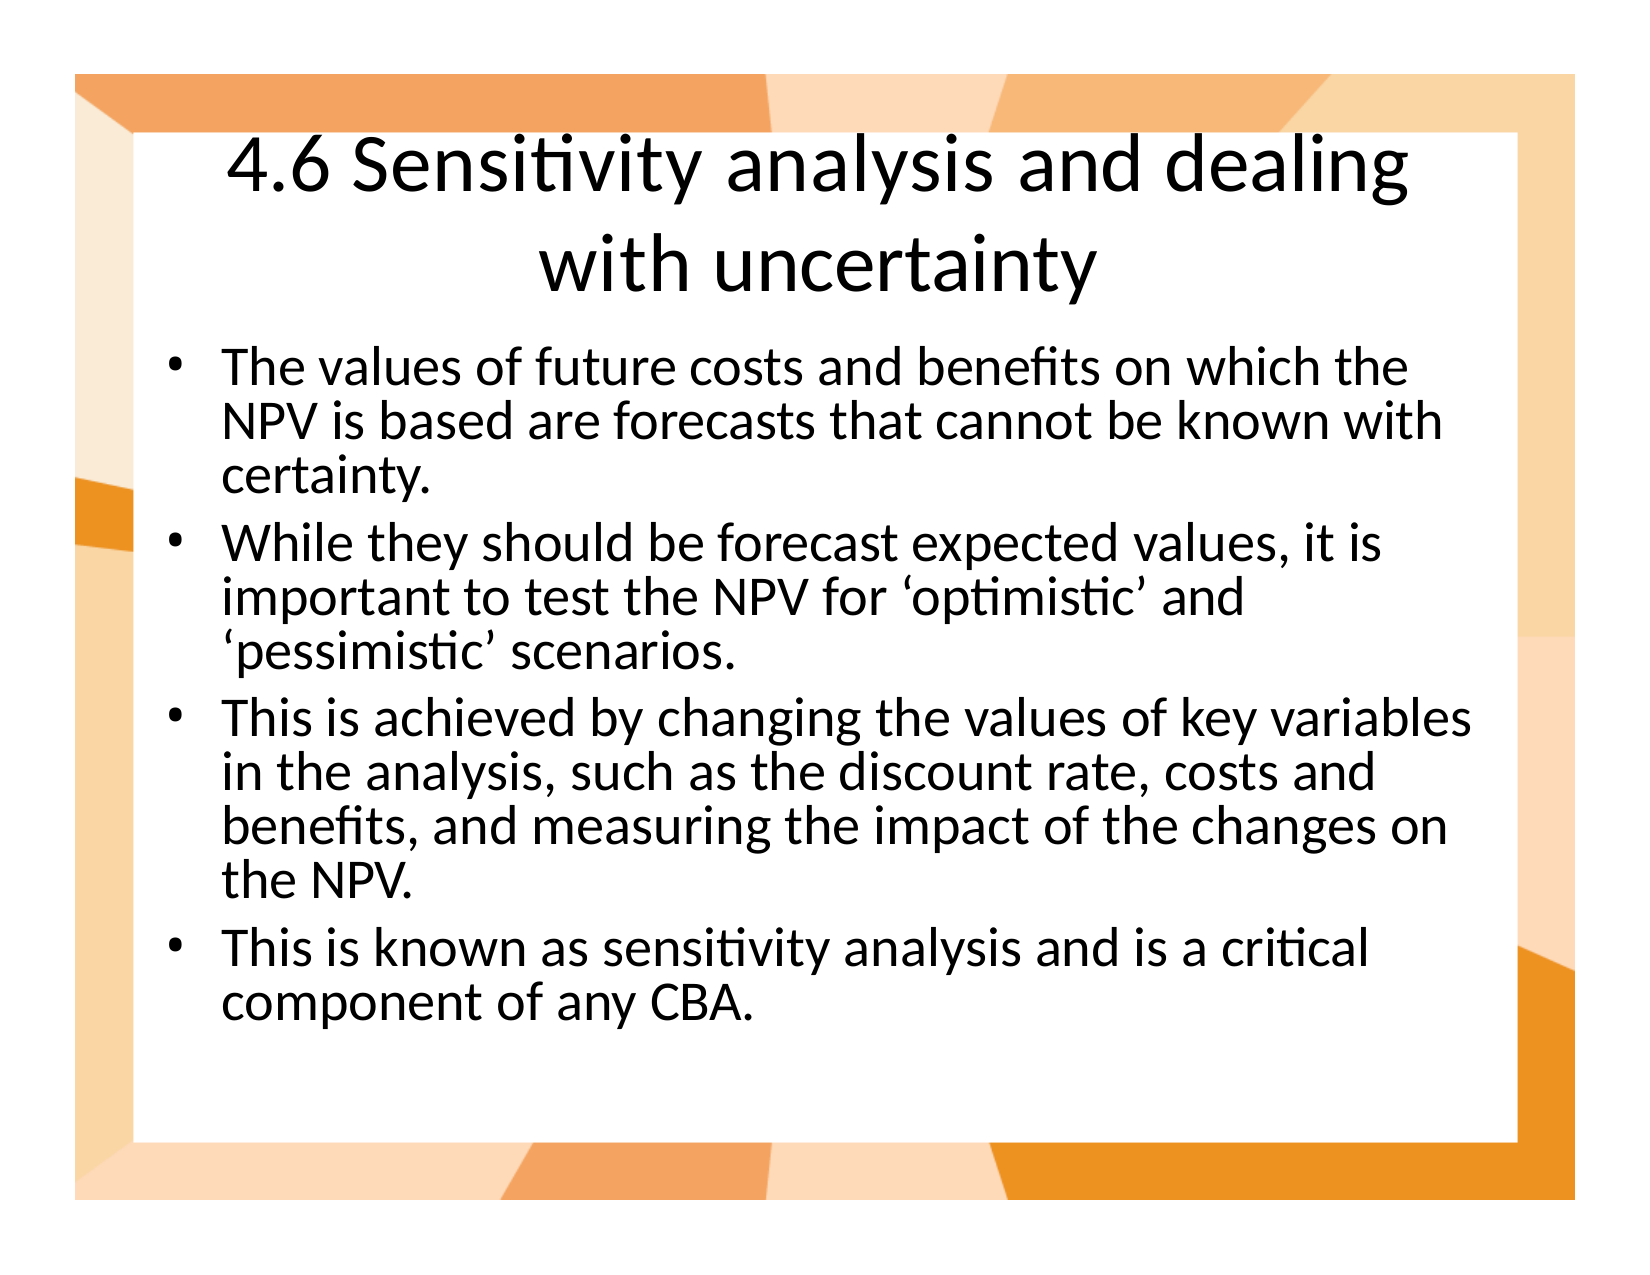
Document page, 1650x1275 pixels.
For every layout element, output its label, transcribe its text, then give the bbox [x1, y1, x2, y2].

picture [75, 74, 1575, 1200]
text_box The values of future costs and benefits on which the NPV is based are forecasts that cannot be known with certainty. While they should be forecast expected values, it is important to test the NPV for ‘optimistic’ and ‘pessimistic’ scenarios. This is achieved by changing the values of key variables in the analysis, such as the discount rate, costs and benefits, and measuring the impact of the changes on the NPV. This is known as sensitivity analysis and is a critical component of any CBA. [162, 327, 1475, 1031]
title 4.6 Sensitivity analysis and dealing with uncertainty [171, 106, 1479, 322]
